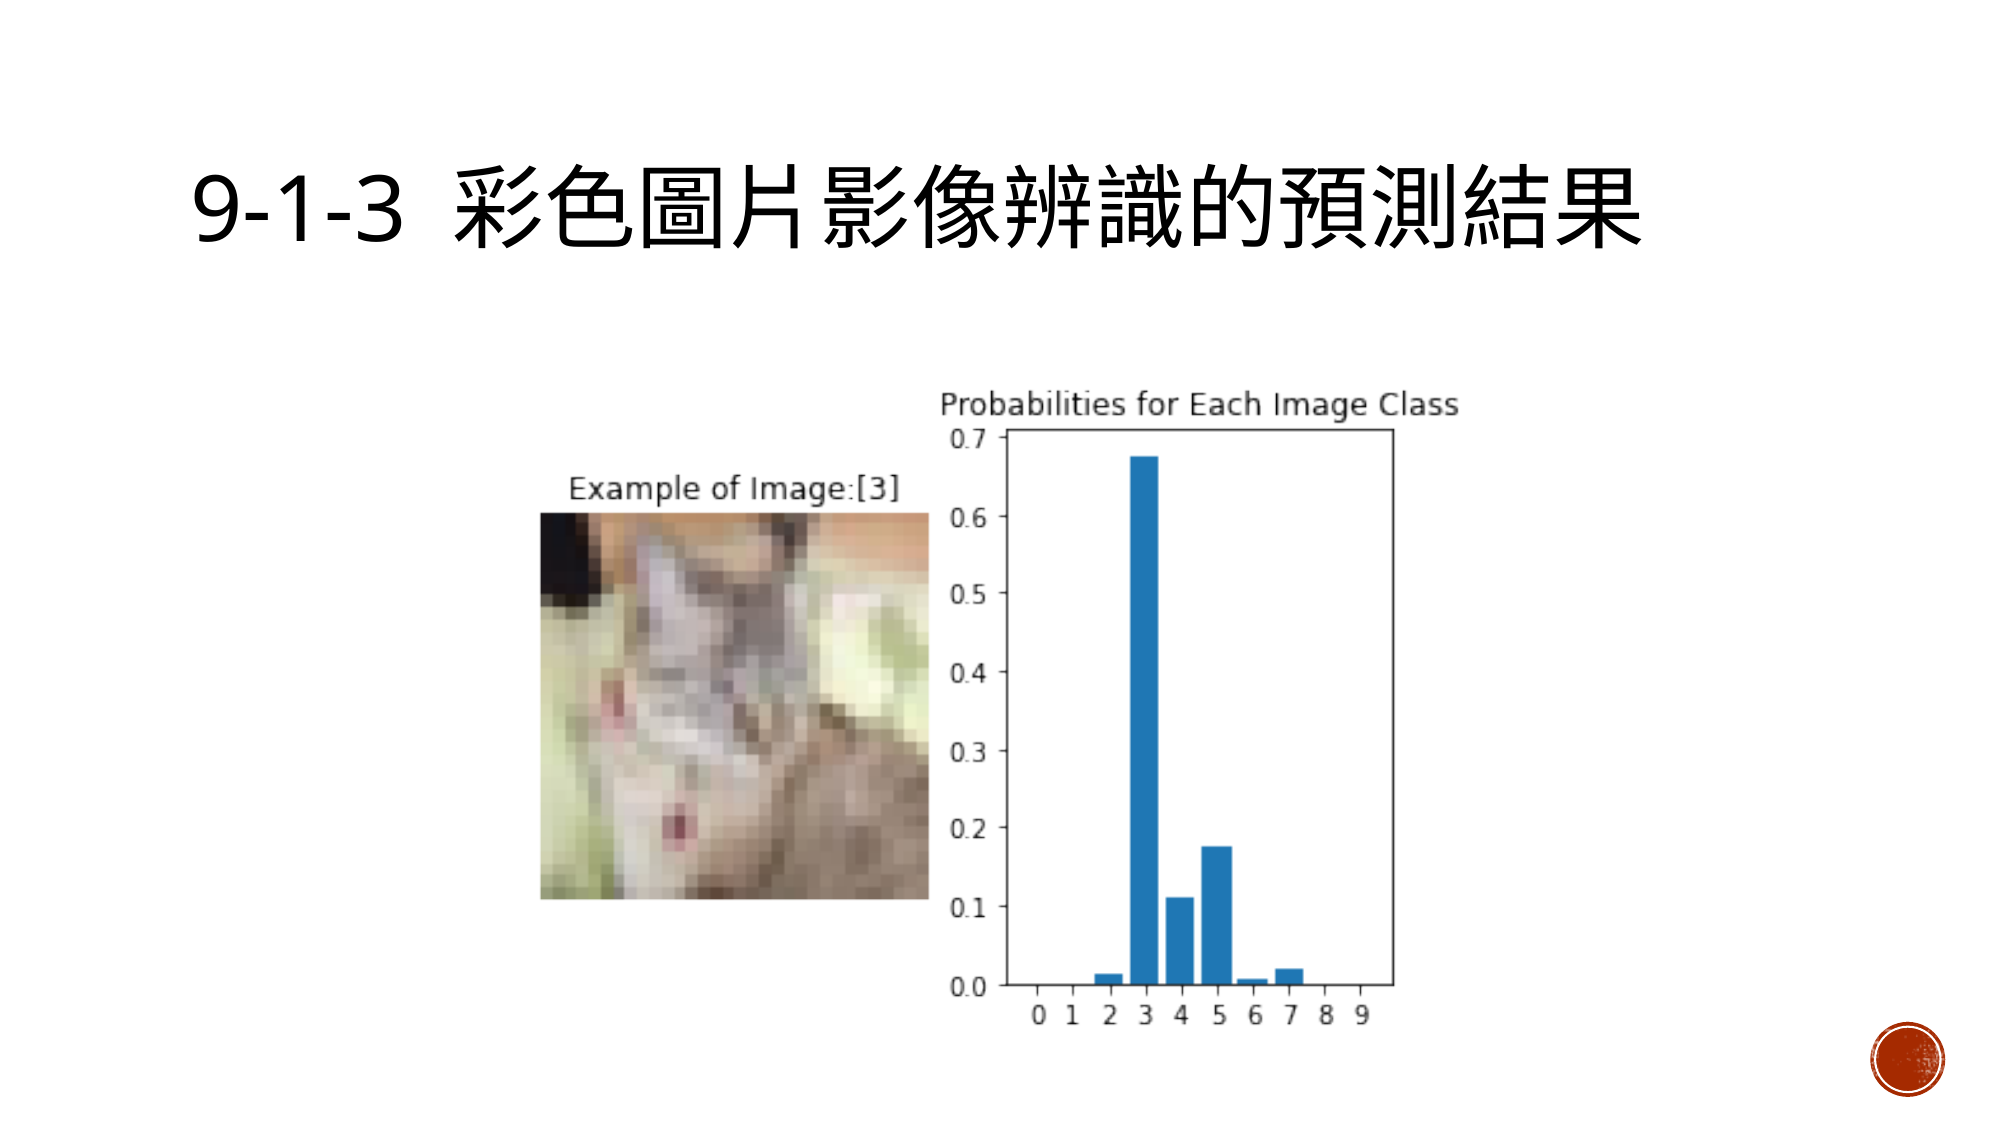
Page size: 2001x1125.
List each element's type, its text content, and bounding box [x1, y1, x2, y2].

title 9-1-3 彩色圖片影像辨識的預測結果 [175, 79, 1826, 344]
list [526, 377, 1474, 1043]
